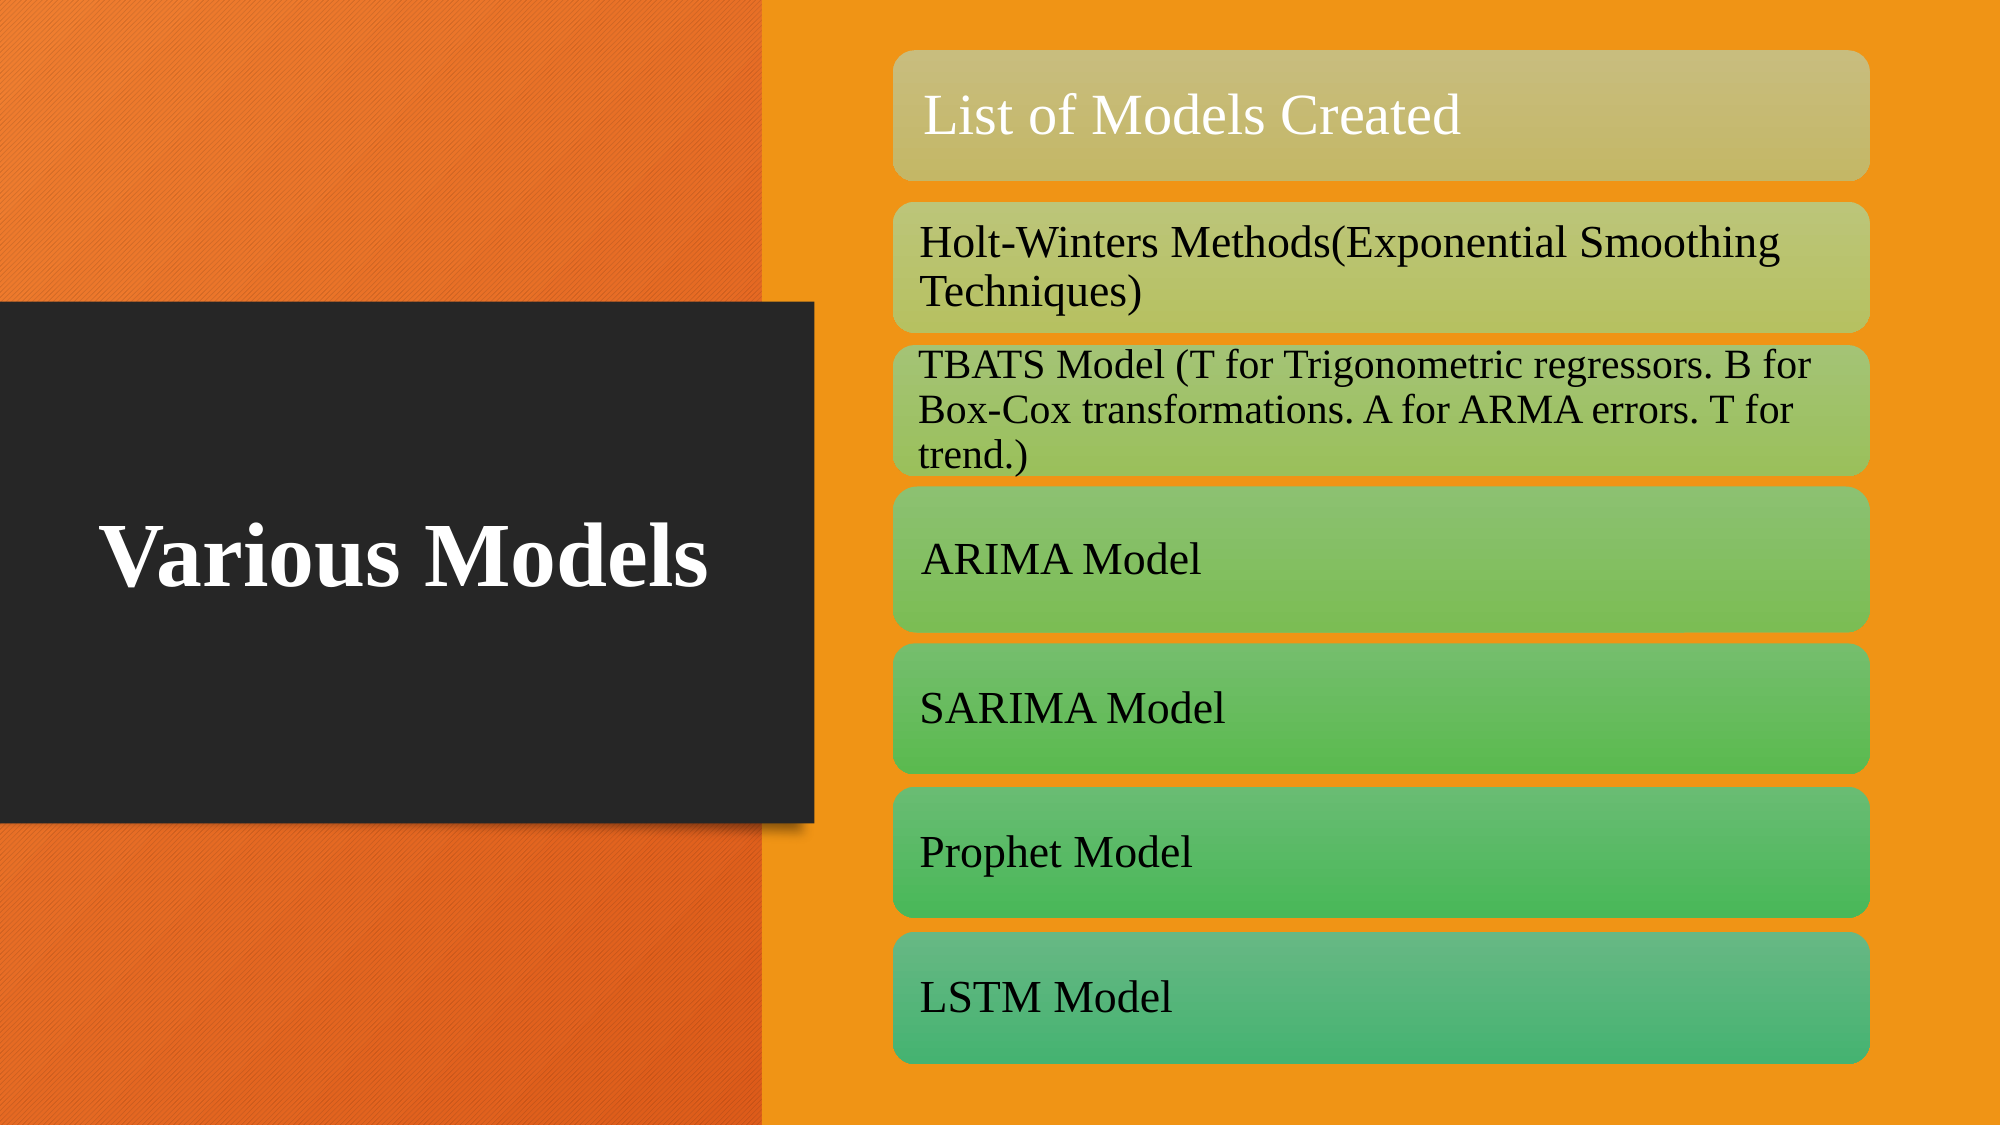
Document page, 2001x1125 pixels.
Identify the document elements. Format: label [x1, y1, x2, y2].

list [892, 46, 1871, 1109]
picture [0, 0, 2000, 1125]
